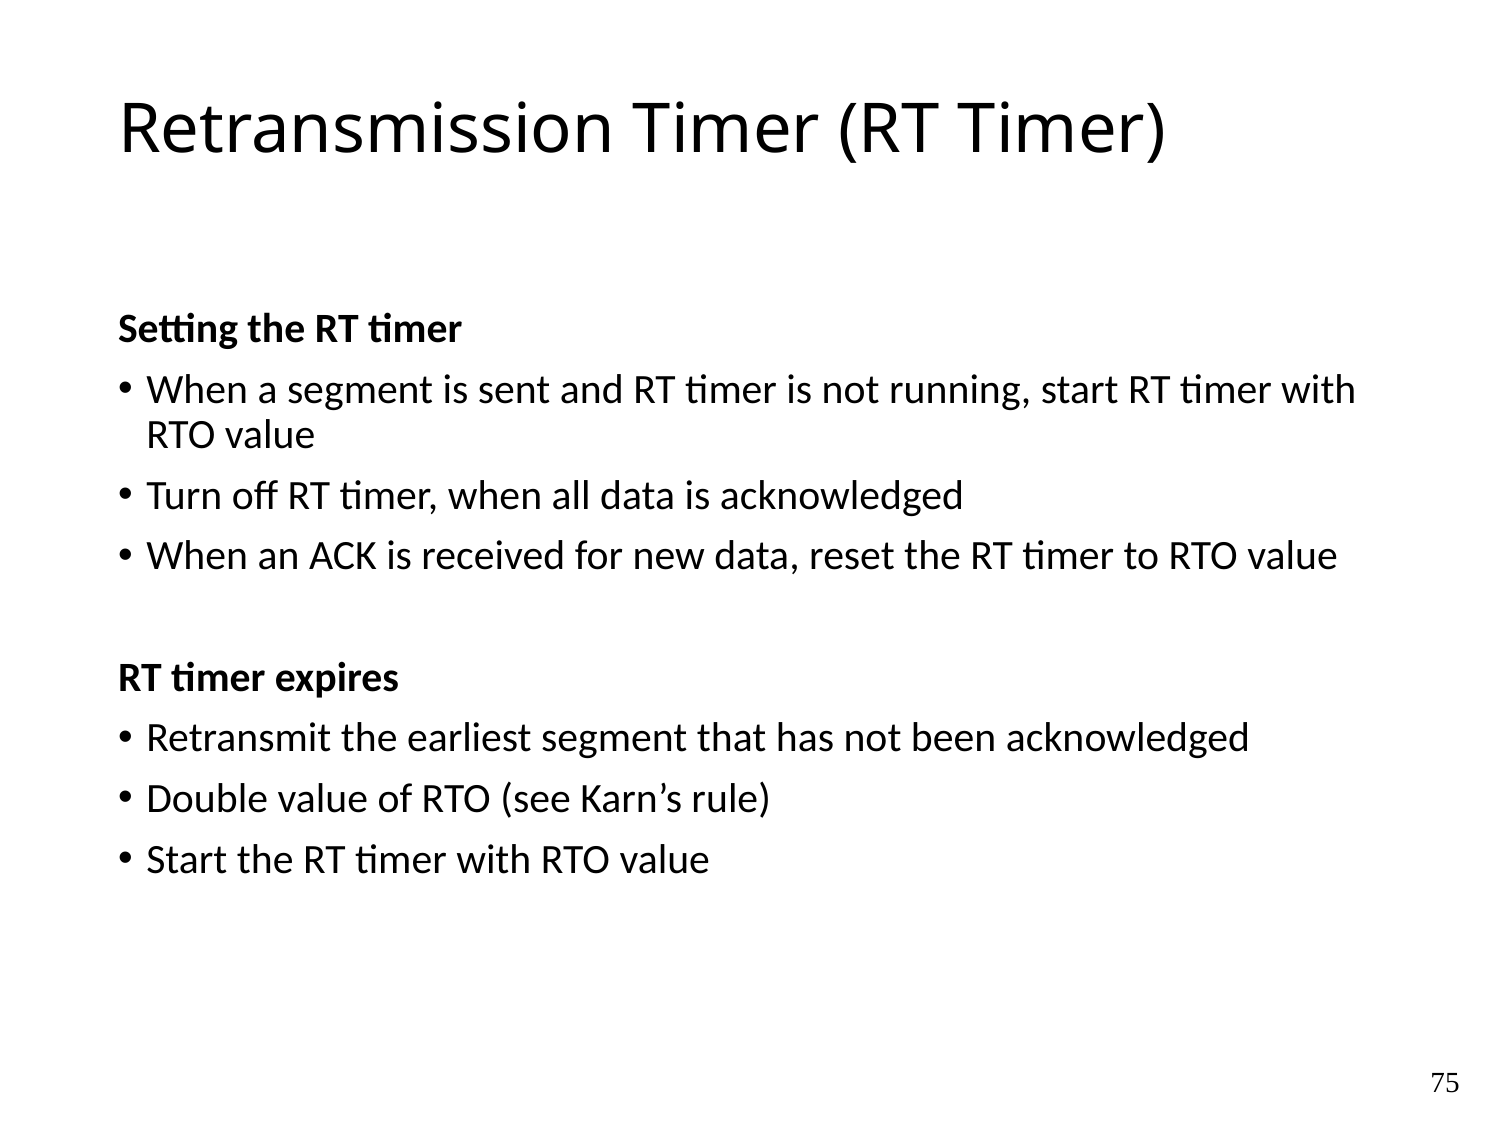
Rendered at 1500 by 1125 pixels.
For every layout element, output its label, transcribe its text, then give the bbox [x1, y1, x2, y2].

list Setting the RT timer When a segment is sent and RT timer is not running, start RT timer with RTO value Turn off RT timer, when all data is acknowledged When an ACK is received for new data, reset the RT timer to RTO value RT timer expires Retransmit the earliest segment that has not been acknowledged Double value of RTO (see Karn’s rule) Start the RT timer with RTO value [103, 299, 1397, 1014]
title Retransmission Timer (RT Timer) [103, 59, 1397, 200]
slide_number 75 [1162, 1062, 1475, 1100]
